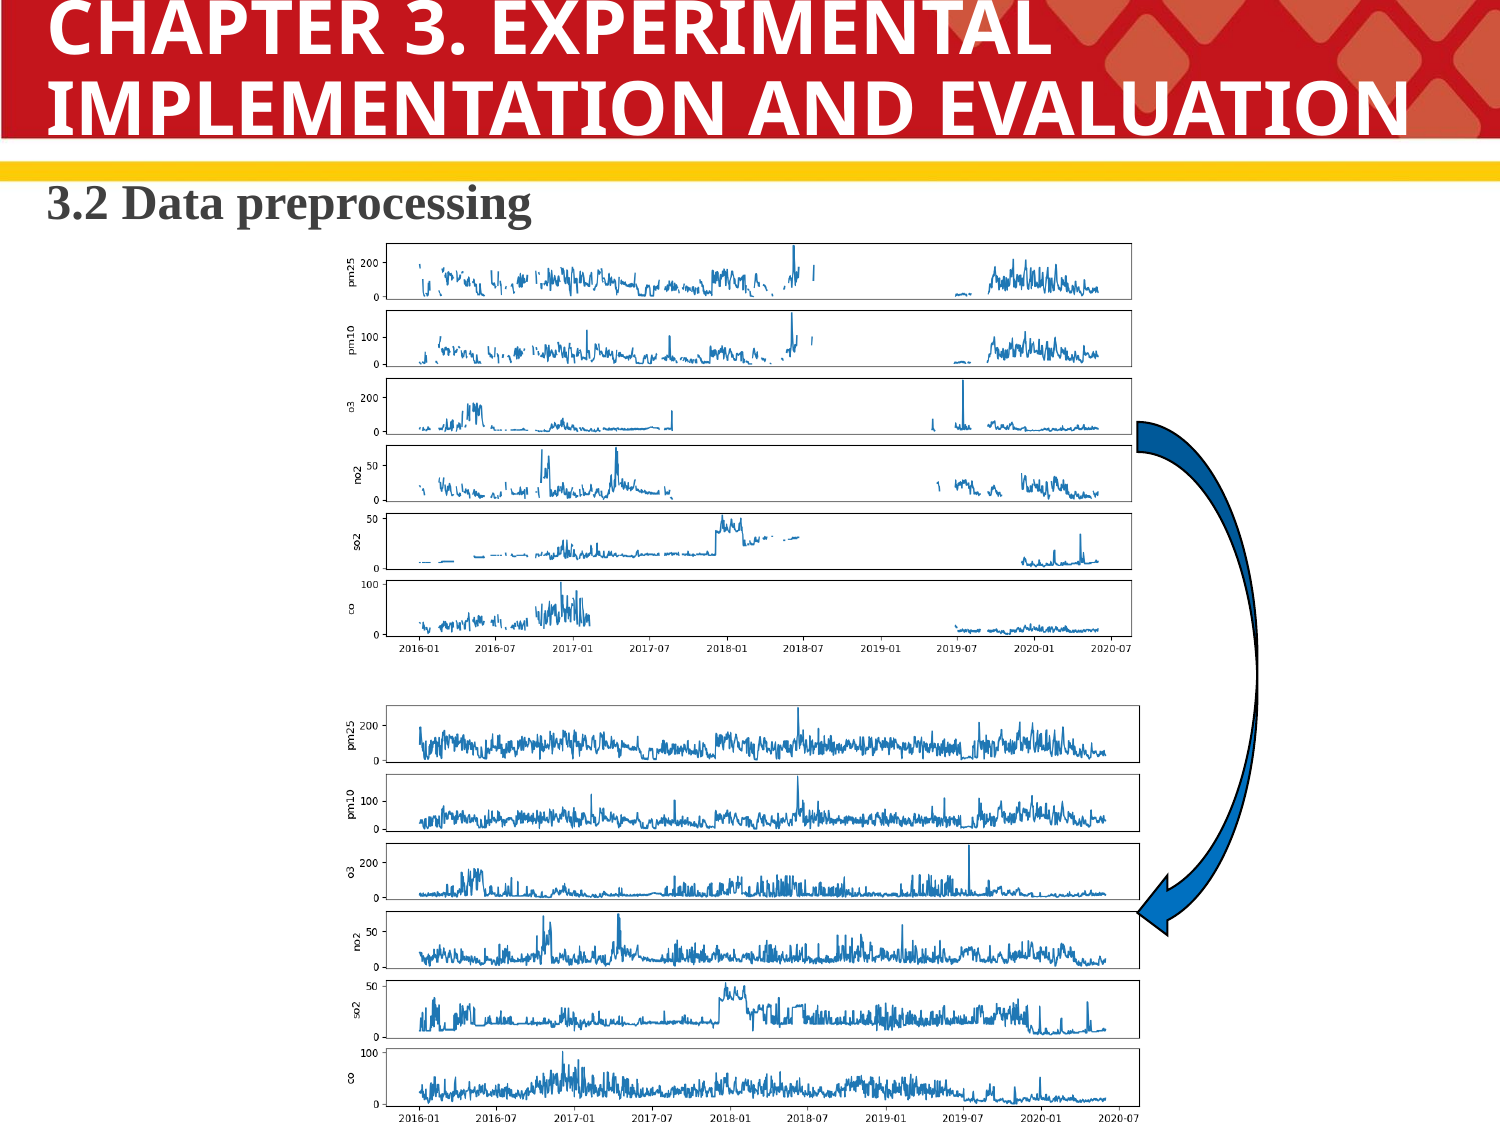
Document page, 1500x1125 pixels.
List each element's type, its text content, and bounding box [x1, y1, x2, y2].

picture [0, 0, 1500, 1125]
list 3.2 Data preprocessing [31, 169, 1471, 244]
title CHAPTER 3. EXPERIMENTAL IMPLEMENTATION AND EVALUATION [31, 0, 1471, 141]
text_box [1165, 427, 1259, 913]
